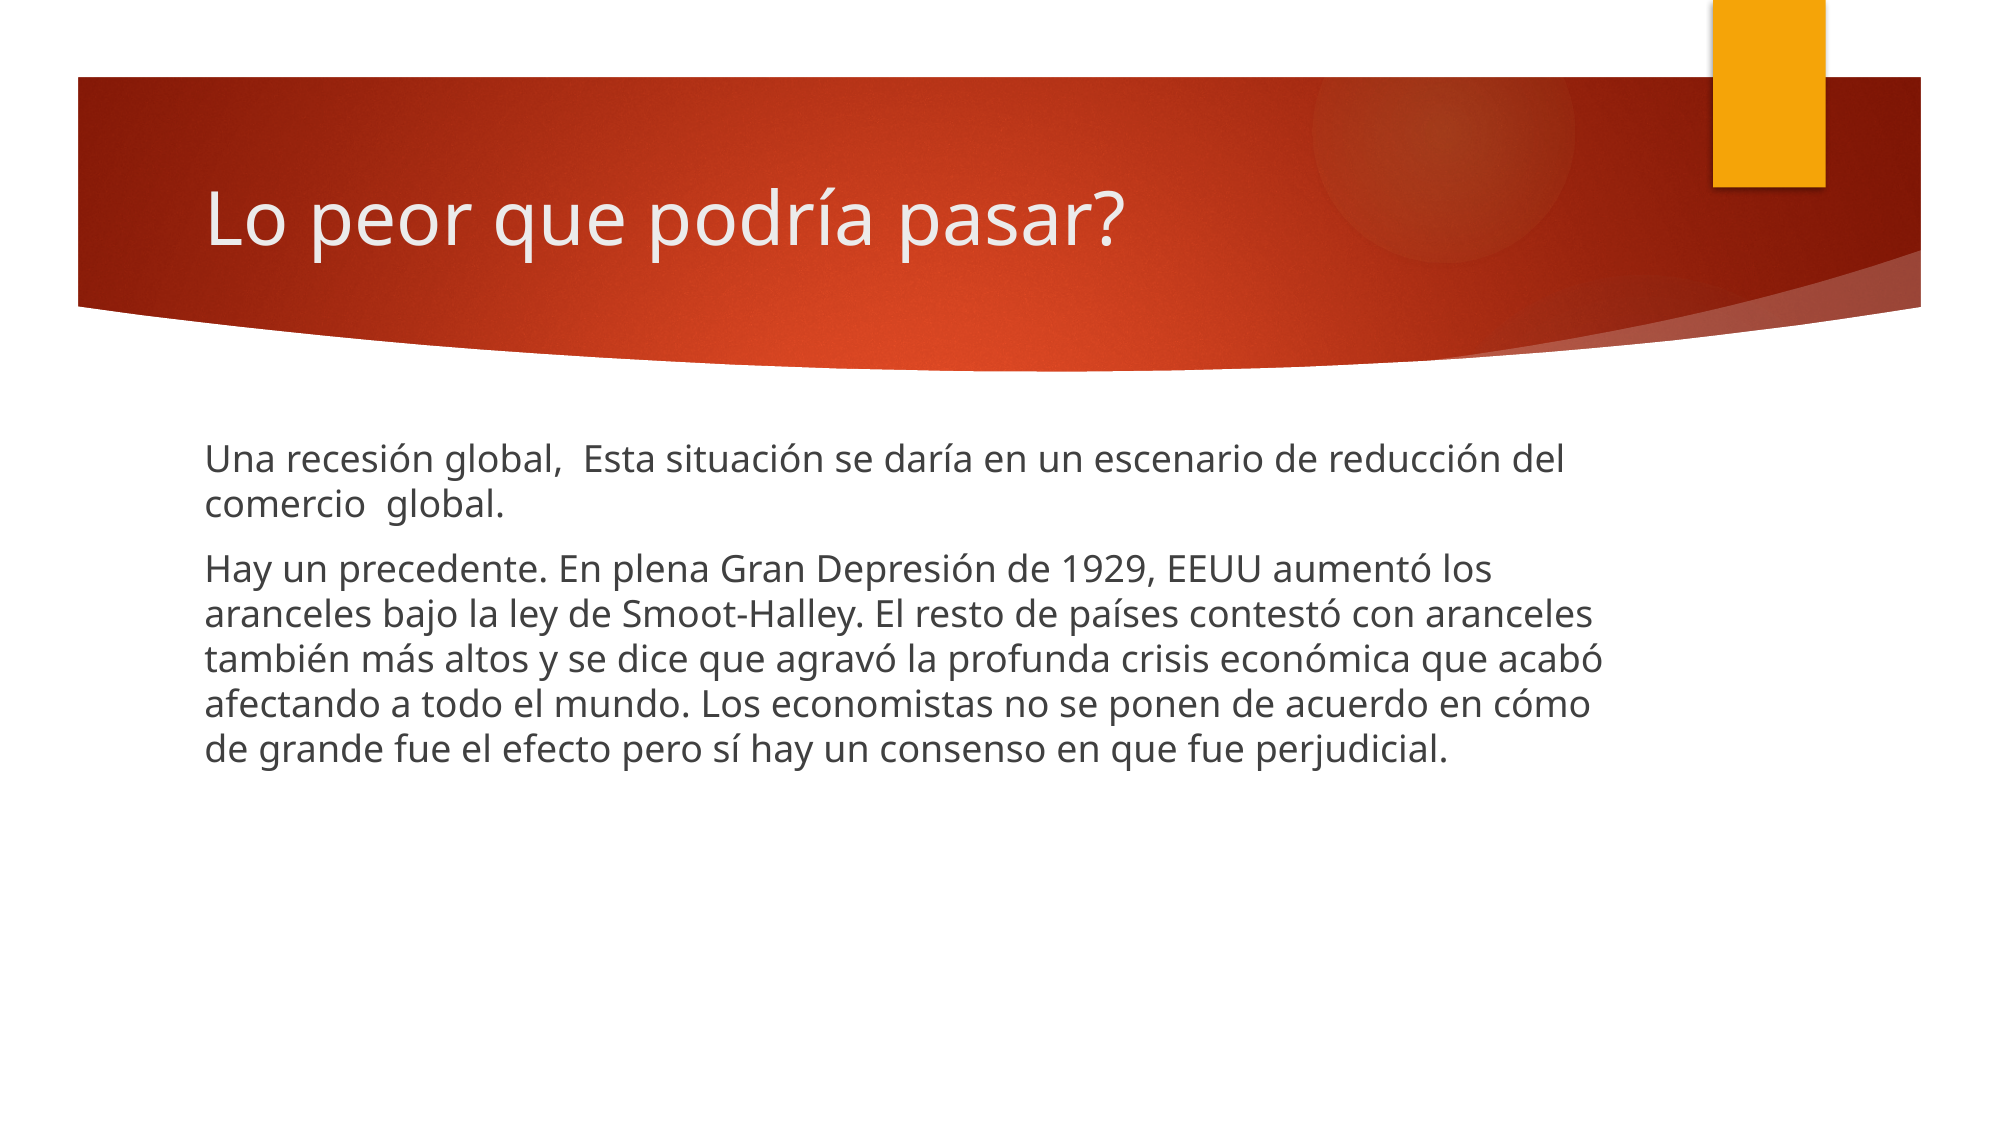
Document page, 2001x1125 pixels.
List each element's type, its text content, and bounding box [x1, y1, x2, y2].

list Una recesión global, Esta situación se daría en un escenario de reducción del comercio global. Hay un precedente. En plena Gran Depresión de 1929, EEUU aumentó los aranceles bajo la ley de Smoot-Halley. El resto de países contestó con aranceles también más altos y se dice que agravó la profunda crisis económica que acabó afectando a todo el mundo. Los economistas no se ponen de acuerdo en cómo de grande fue el efecto pero sí hay un consenso en que fue perjudicial. [189, 427, 1627, 988]
title Lo peor que podría pasar? [189, 155, 1627, 275]
